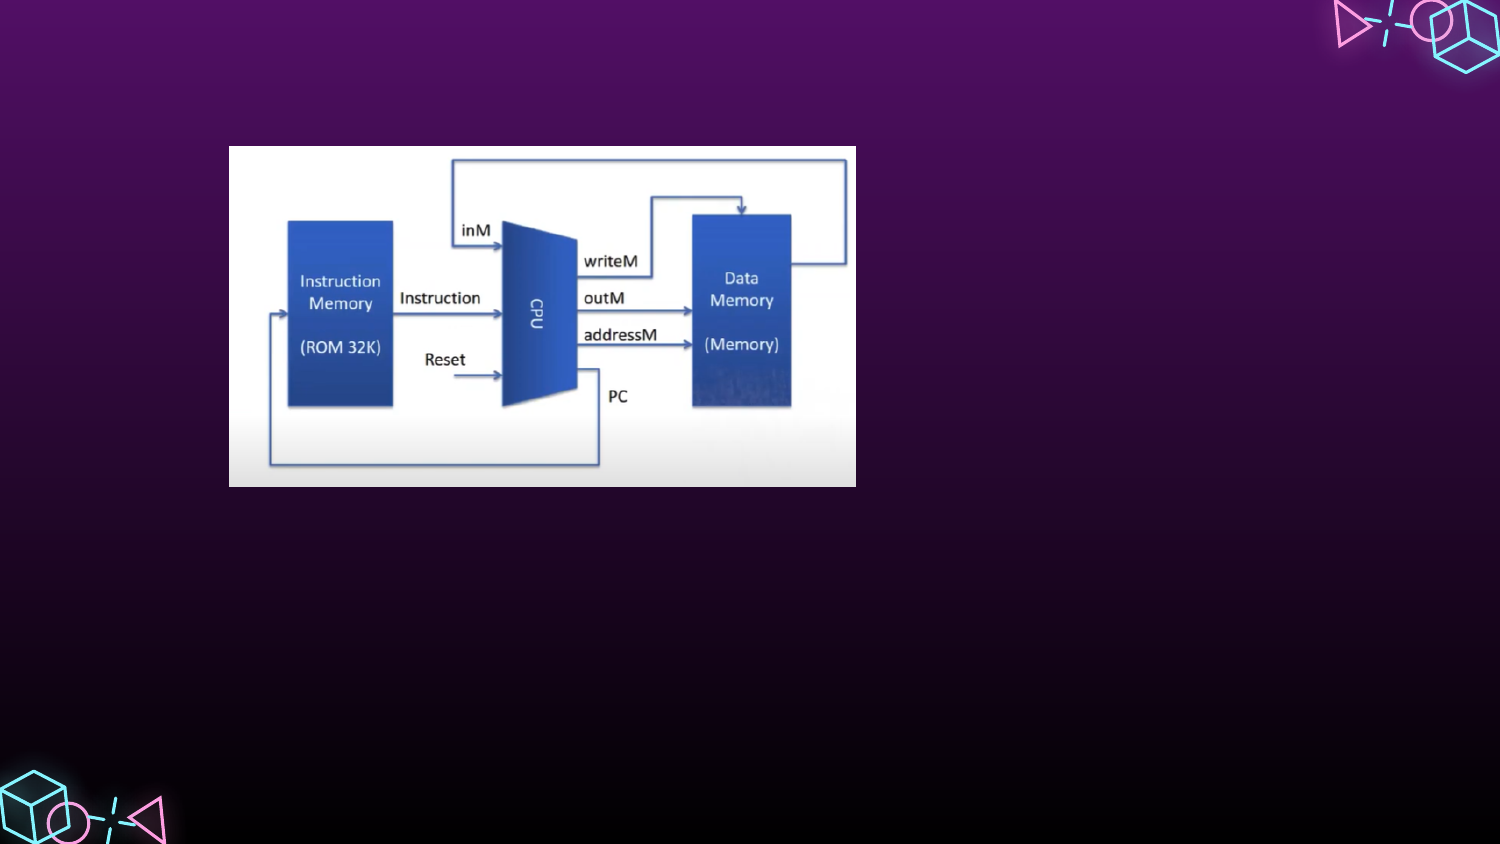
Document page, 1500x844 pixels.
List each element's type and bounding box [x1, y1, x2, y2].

picture [229, 145, 856, 488]
